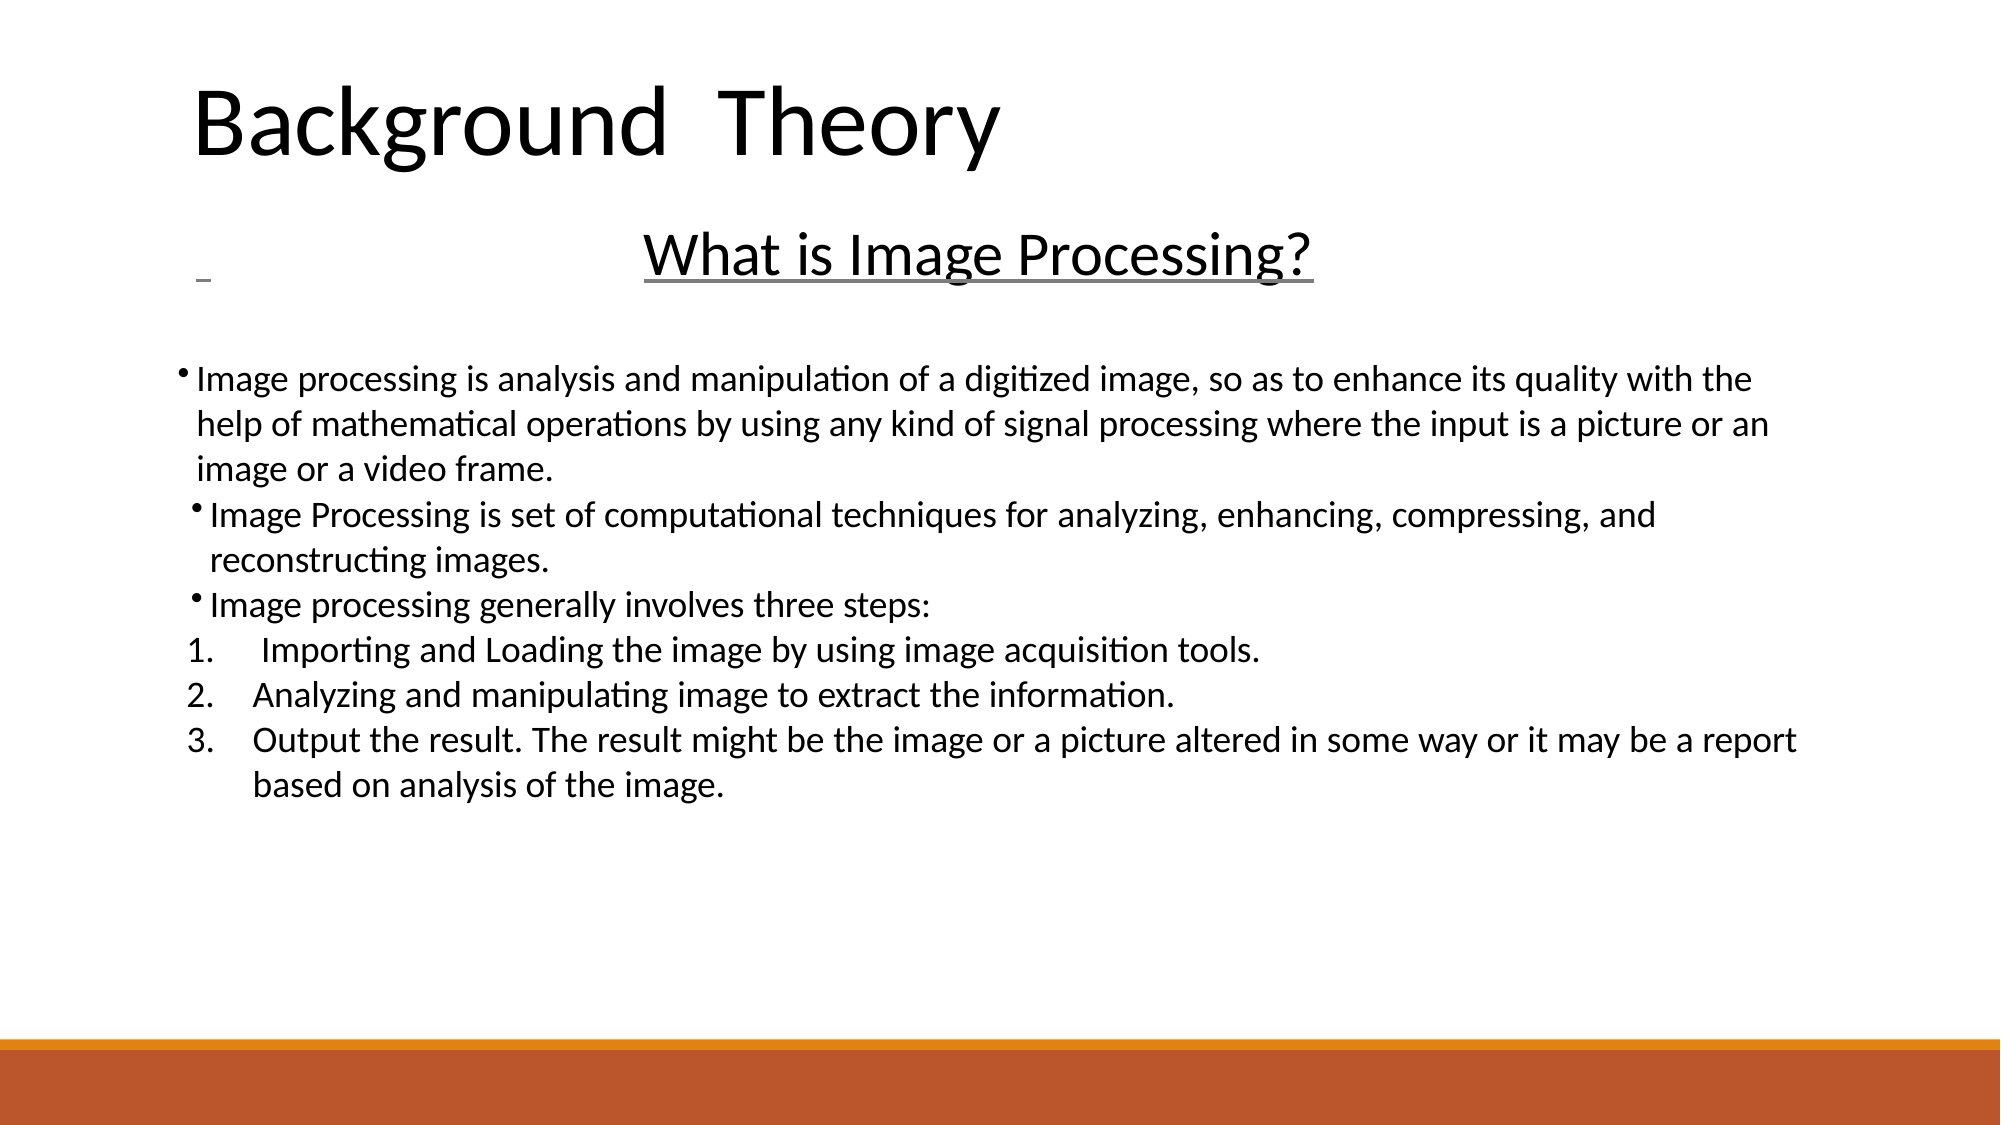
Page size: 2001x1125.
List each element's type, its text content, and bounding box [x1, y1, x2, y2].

title Background Theory [190, 52, 1003, 243]
text_box Image processing is analysis and manipulation of a digitized image, so as to enhance its quality with the help of mathematical operations by using any kind of signal processing where the input is a picture or an image or a video frame. Image Processing is set of computational techniques for analyzing, enhancing, compressing, and reconstructing images. Image processing generally involves three steps: Importing and Loading the image by using image acquisition tools. Analyzing and manipulating image to extract the information. Output the result. The result might be the image or a picture altered in some way or it may be a report based on analysis of the image. [175, 352, 1810, 805]
text_box What is Image Processing? [193, 210, 1834, 288]
